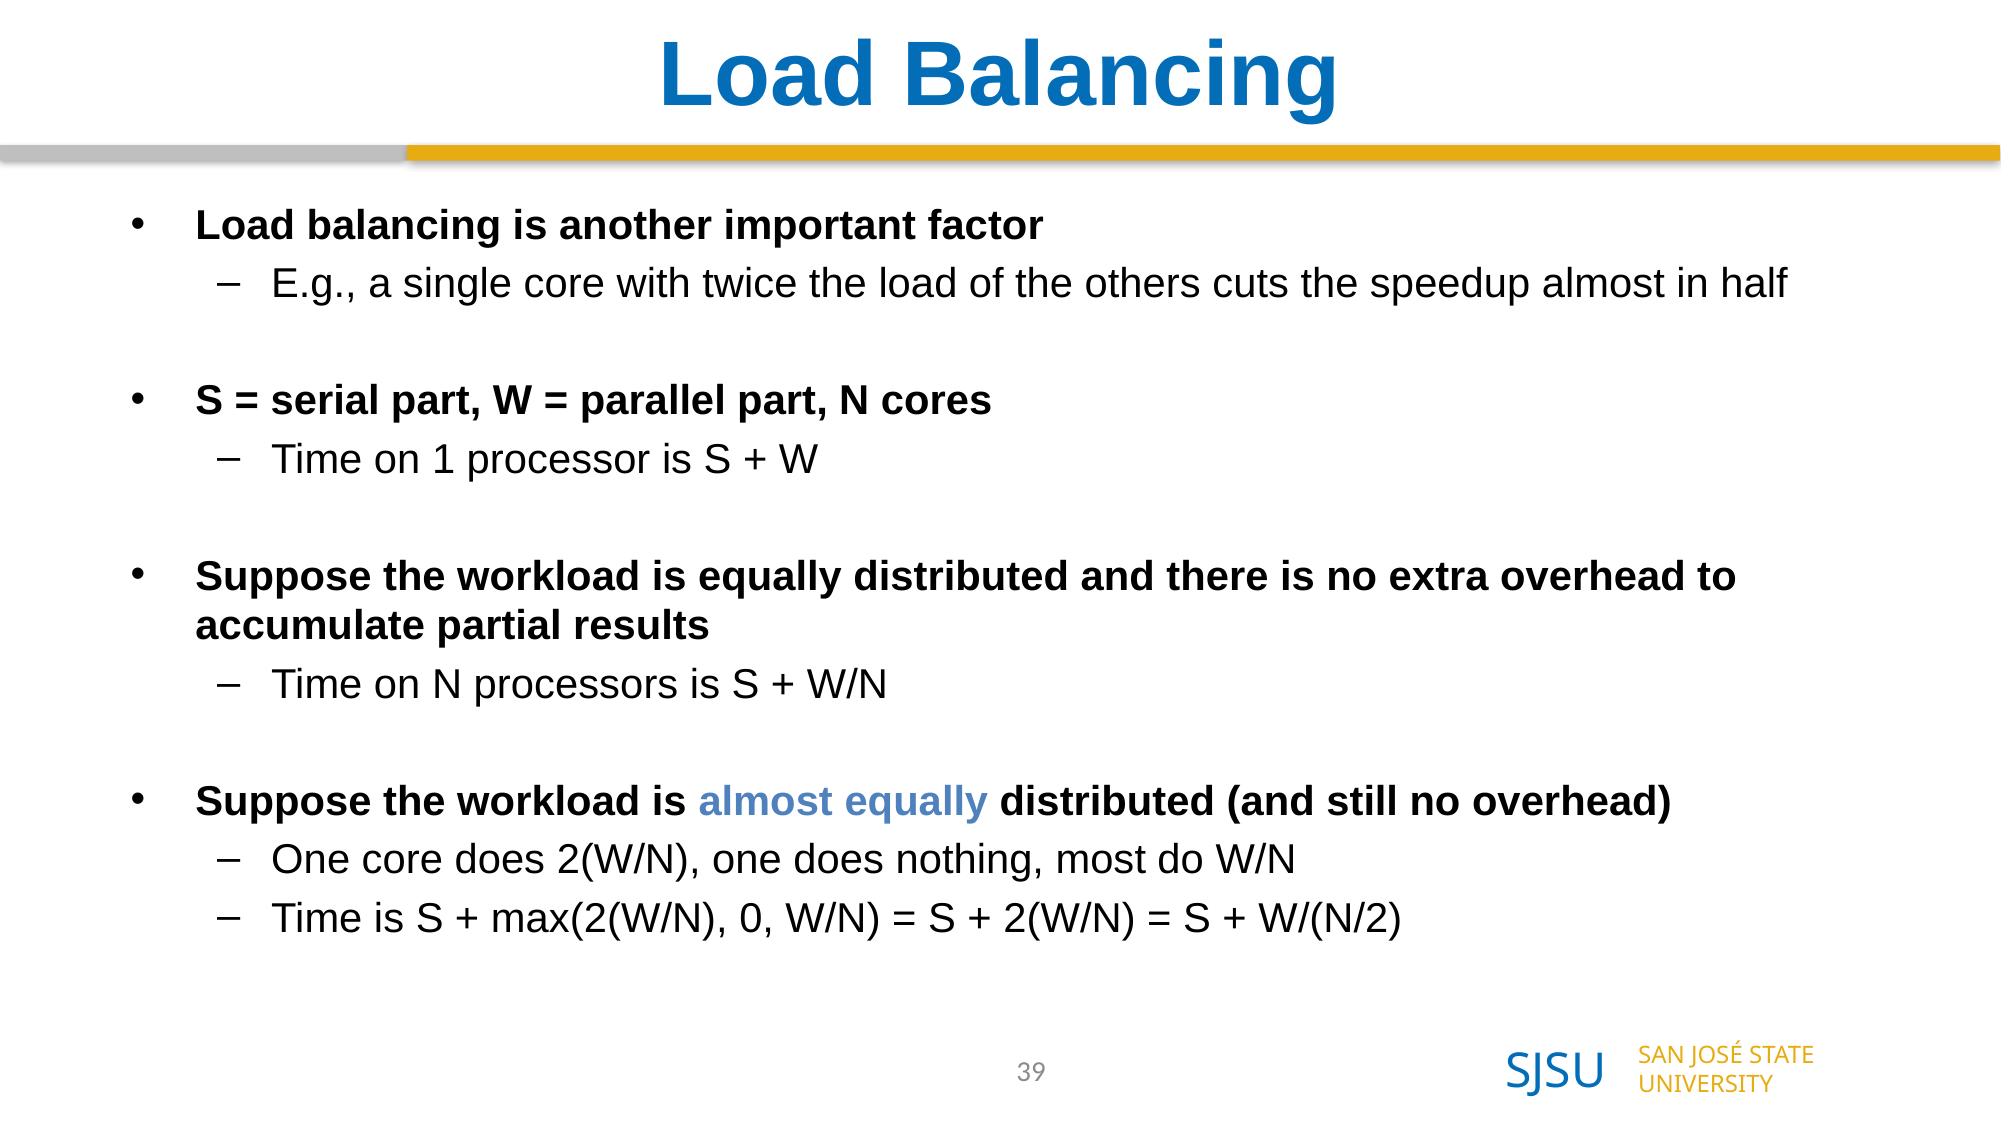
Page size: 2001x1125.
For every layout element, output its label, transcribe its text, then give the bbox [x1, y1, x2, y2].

slide_number 39 [797, 1040, 1265, 1100]
list Load balancing is another important factor E.g., a single core with twice the load of the others cuts the speedup almost in half S = serial part, W = parallel part, N cores Time on 1 processor is S + W Suppose the workload is equally distributed and there is no extra overhead to accumulate partial results Time on N processors is S + W/N Suppose the workload is almost equally distributed (and still no overhead) One core does 2(W/N), one does nothing, most do W/N Time is S + max(2(W/N), 0, W/N) = S + 2(W/N) = S + W/(N/2) [115, 190, 1808, 996]
text_box Load Balancing [99, 11, 1900, 126]
